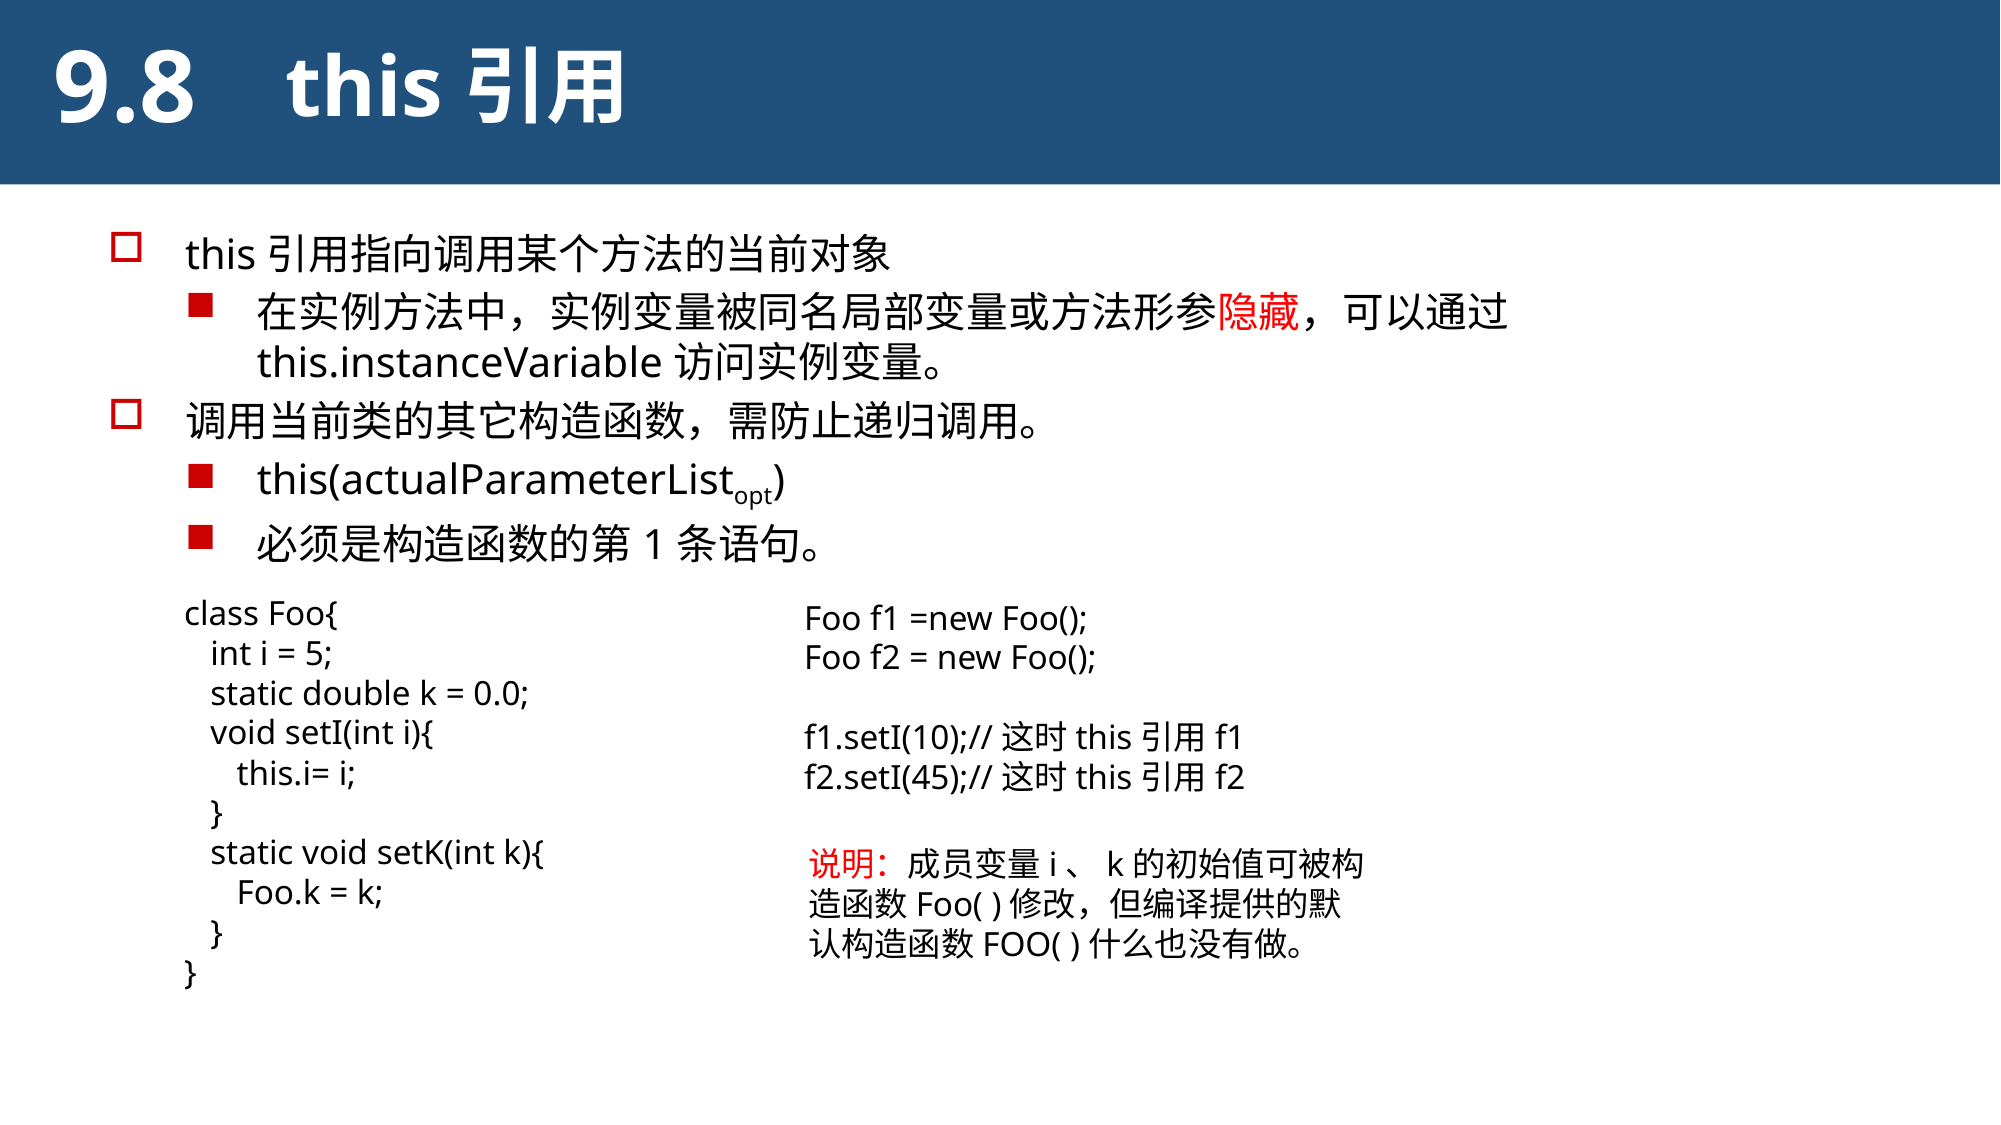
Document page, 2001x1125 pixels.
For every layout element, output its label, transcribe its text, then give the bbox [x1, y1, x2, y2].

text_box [169, 584, 1383, 1001]
list this引用 [270, 36, 1956, 119]
text_box this引用指向调用某个方法的当前对象 在实例方法中，实例变量被同名局部变量或方法形参隐藏，可以通过this.instanceVariable访问实例变量。 调用当前类的其它构造函数，需防止递归调用。 this(actualParameterListopt) 必须是构造函数的第1条语句。 [92, 220, 1707, 988]
list 9.8 [38, 28, 244, 166]
